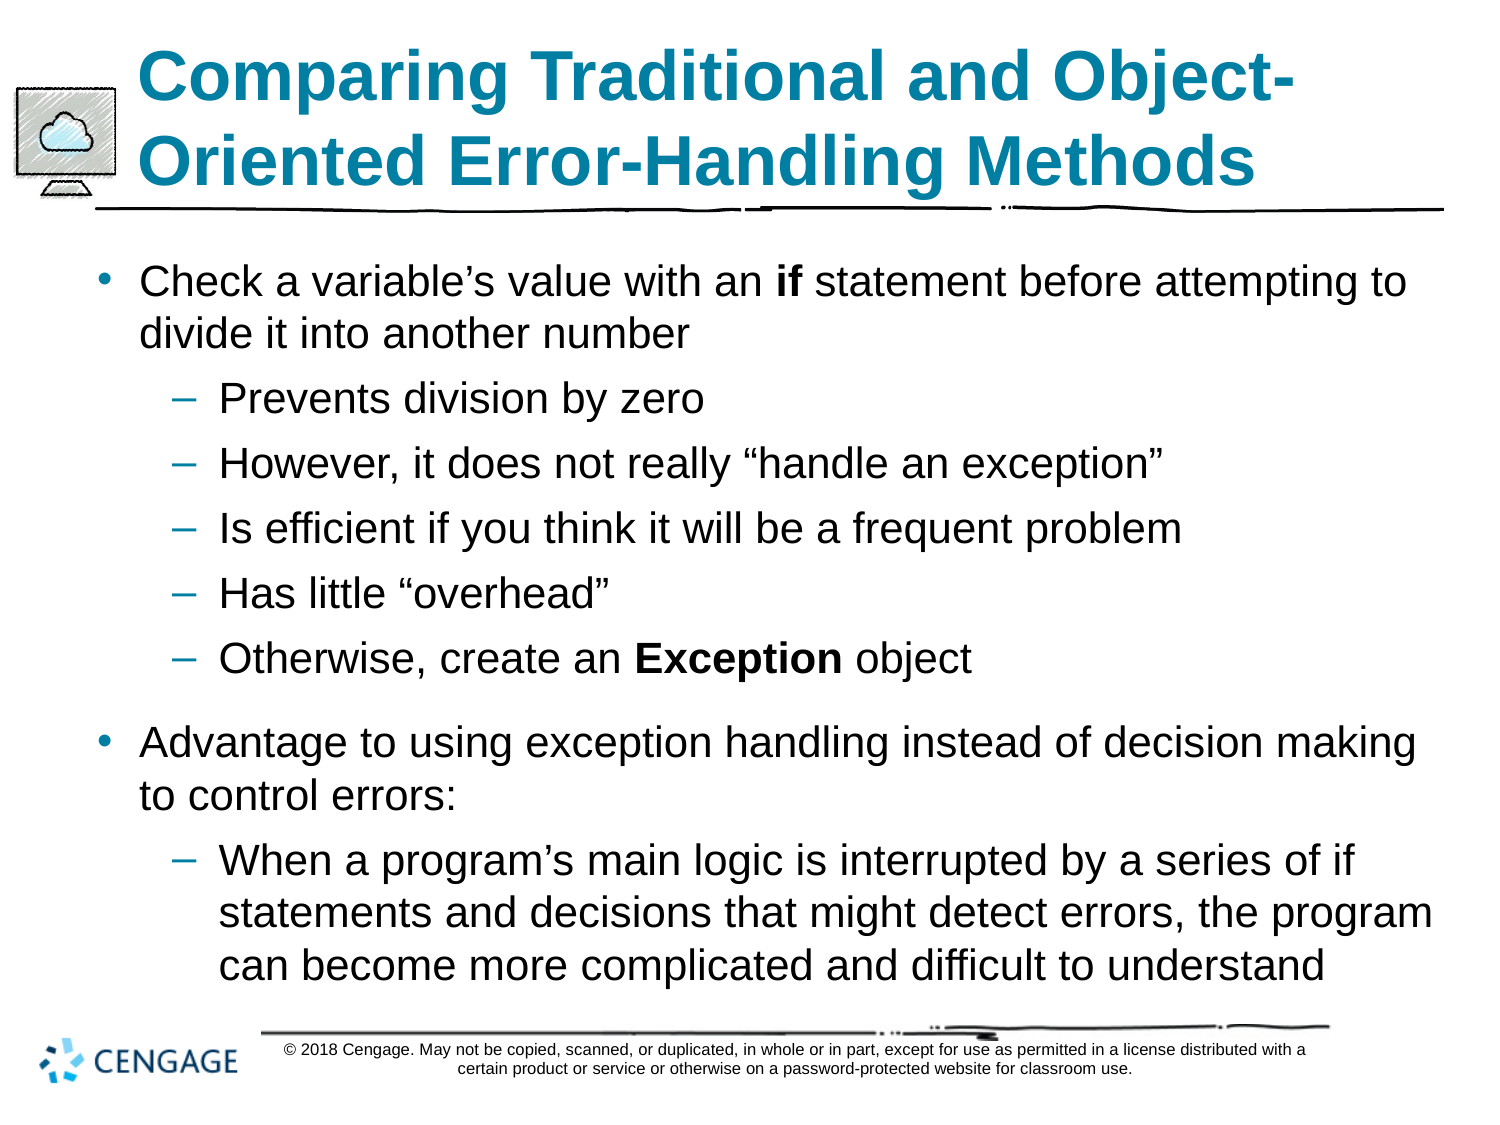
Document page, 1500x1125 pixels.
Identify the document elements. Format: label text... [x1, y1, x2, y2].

list Check a variable’s value with an if statement before attempting to divide it into another number Prevents division by zero However, it does not really “handle an exception” Is efficient if you think it will be a frequent problem Has little “overhead” Otherwise, create an Exception object Advantage to using exception handling instead of decision making to control errors: When a program’s main logic is interrupted by a series of if statements and decisions that might detect errors, the program can become more complicated and difficult to understand [97, 252, 1438, 1000]
picture [95, 205, 1444, 213]
picture [19, 1024, 250, 1096]
title Comparing Traditional and Object-Oriented Error-Handling Methods [137, 28, 1430, 200]
list © 2018 Cengage. May not be copied, scanned, or duplicated, in whole or in part, except for use as permitted in a license distributed with a certain product or service or otherwise on a password-protected website for classroom use. [261, 1040, 1331, 1089]
picture [261, 1024, 1331, 1040]
picture [13, 86, 117, 201]
